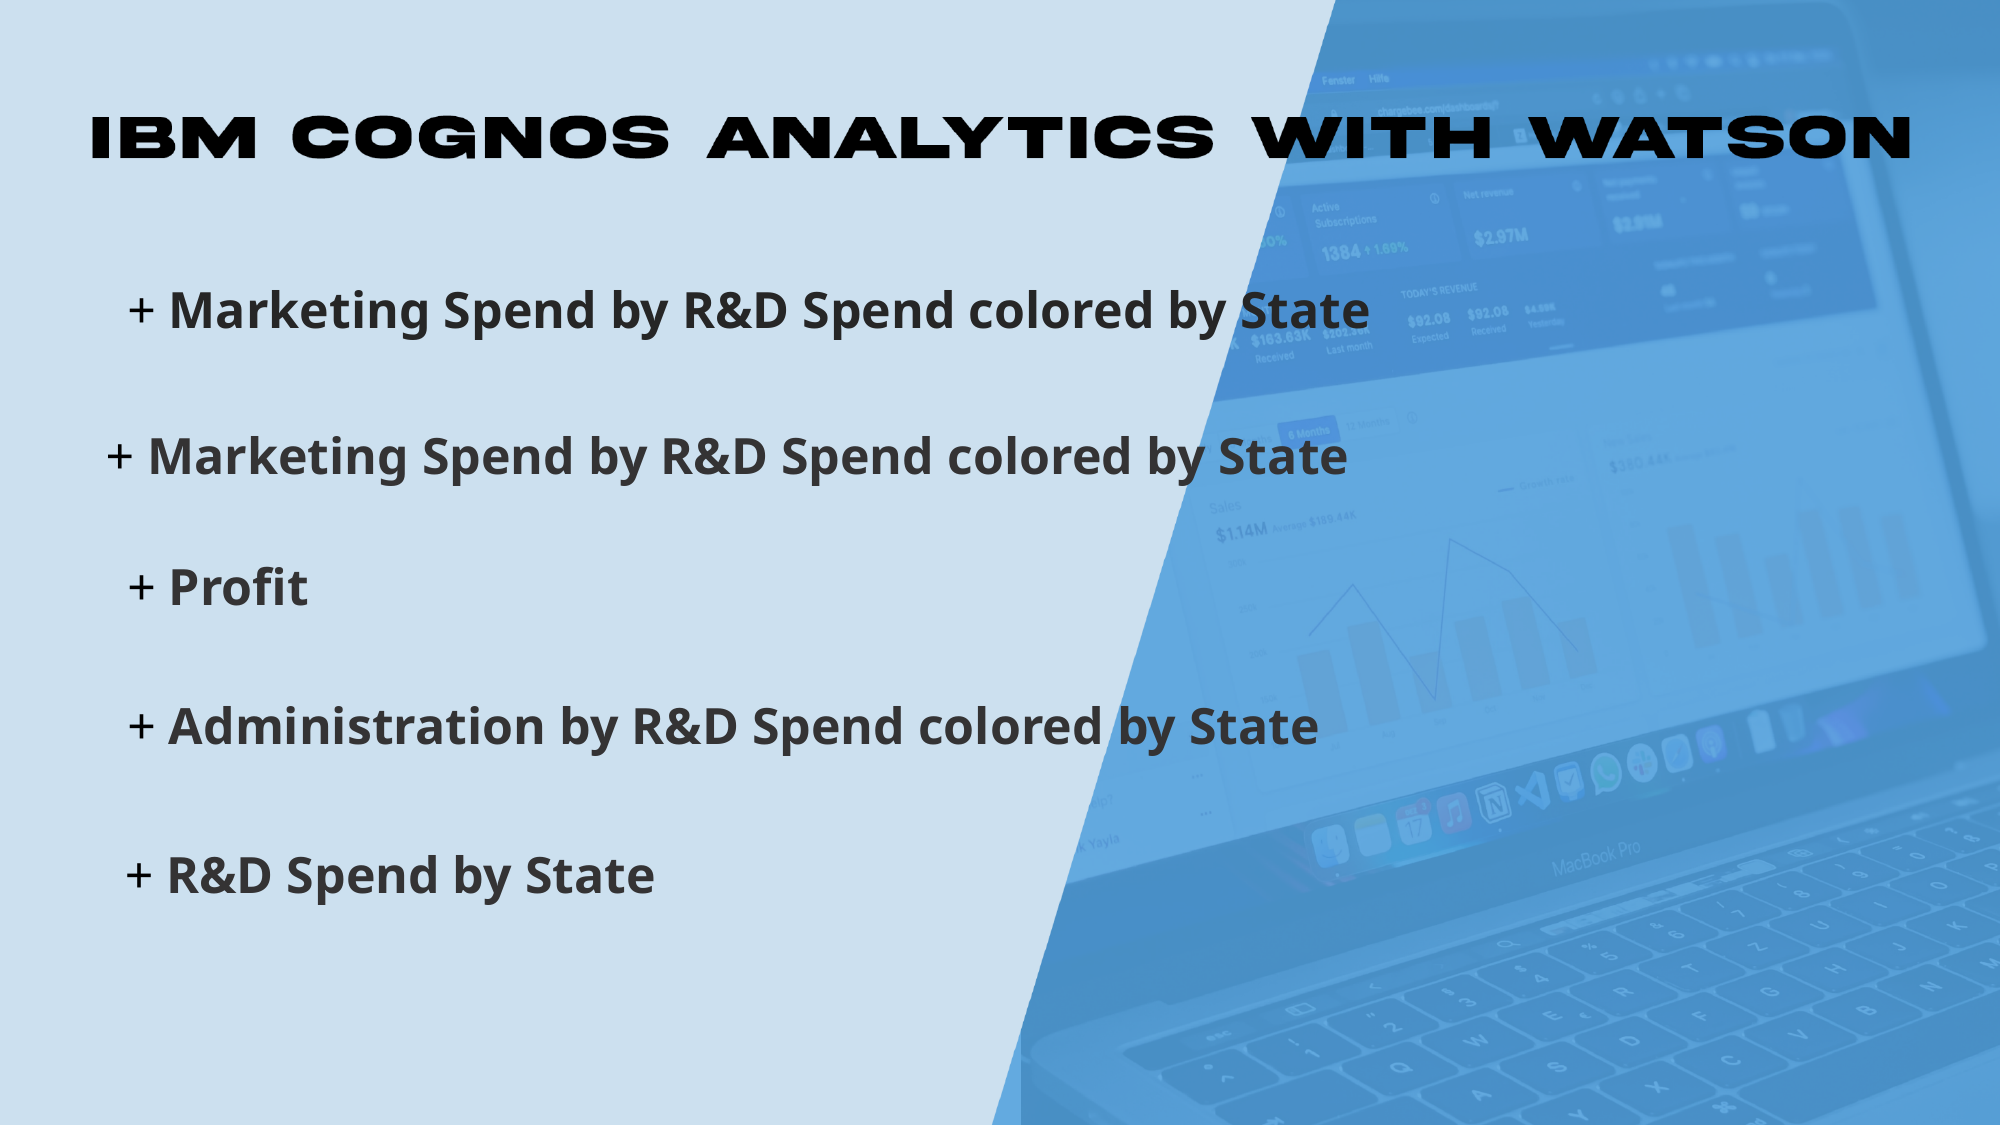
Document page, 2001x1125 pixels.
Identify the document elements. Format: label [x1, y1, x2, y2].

list [0, 0, 2000, 1125]
